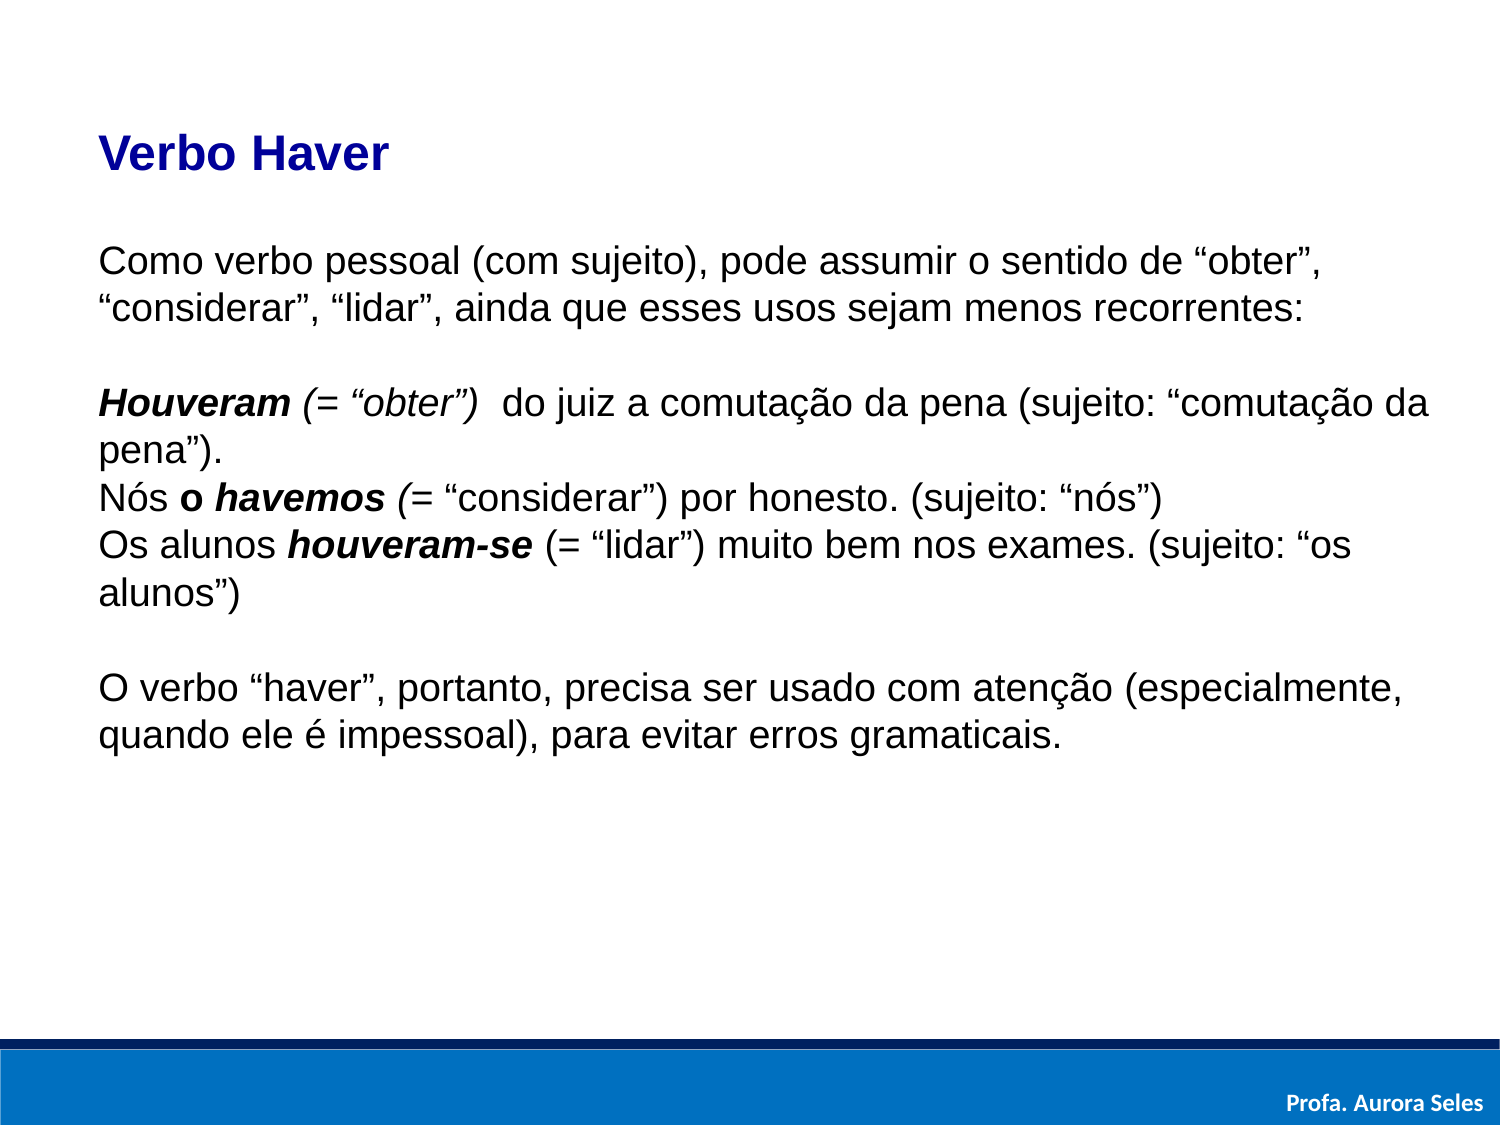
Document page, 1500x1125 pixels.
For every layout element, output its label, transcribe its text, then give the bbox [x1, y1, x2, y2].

text_box Verbo Haver [83, 113, 1454, 227]
text_box Como verbo pessoal (com sujeito), pode assumir o sentido de “obter”, “considerar”, “lidar”, ainda que esses usos sejam menos recorrentes: Houveram (= “obter”) do juiz a comutação da pena (sujeito: “comutação da pena”). Nós o havemos (= “considerar”) por honesto. (sujeito: “nós”) Os alunos houveram-se (= “lidar”) muito bem nos exames. (sujeito: “os alunos”) O verbo “haver”, portanto, precisa ser usado com atenção (especialmente, quando ele é impessoal), para evitar erros gramaticais. [83, 227, 1454, 855]
text_box Profa. Aurora Seles [1271, 1079, 1499, 1125]
